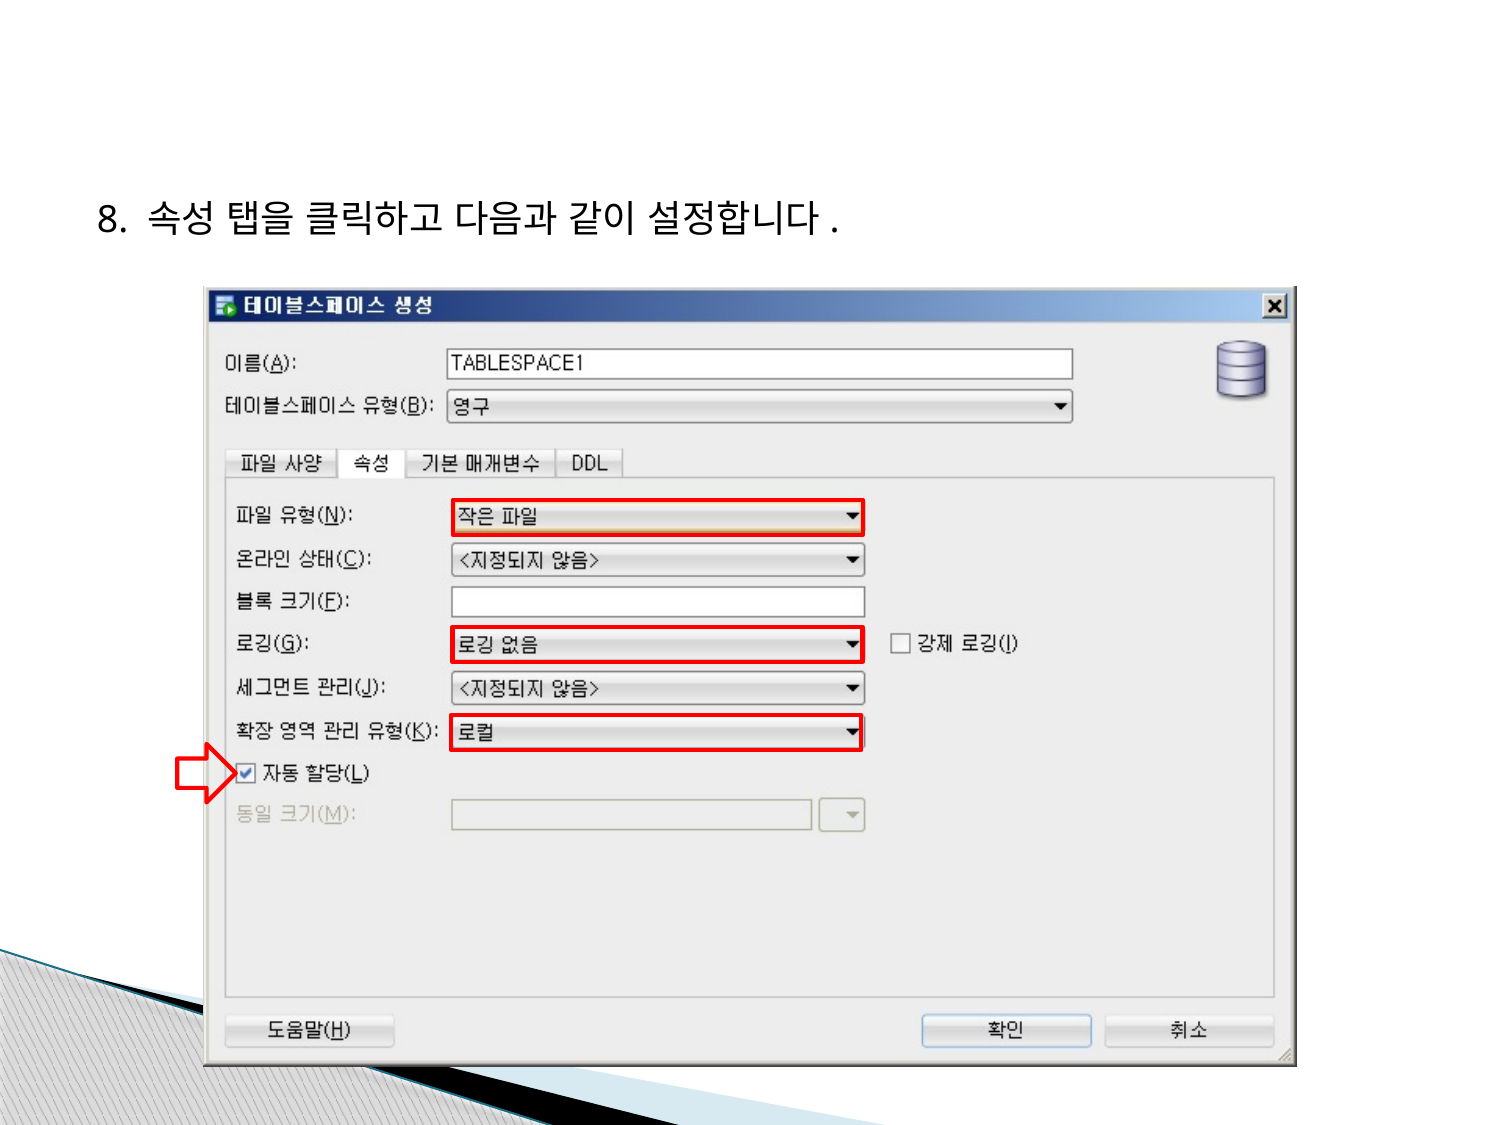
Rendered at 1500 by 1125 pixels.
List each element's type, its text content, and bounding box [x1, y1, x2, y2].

text_box 8. 속성 탭을 클릭하고 다음과 같이 설정합니다. [82, 187, 1395, 248]
text_box [172, 754, 197, 793]
picture [202, 286, 1298, 1067]
